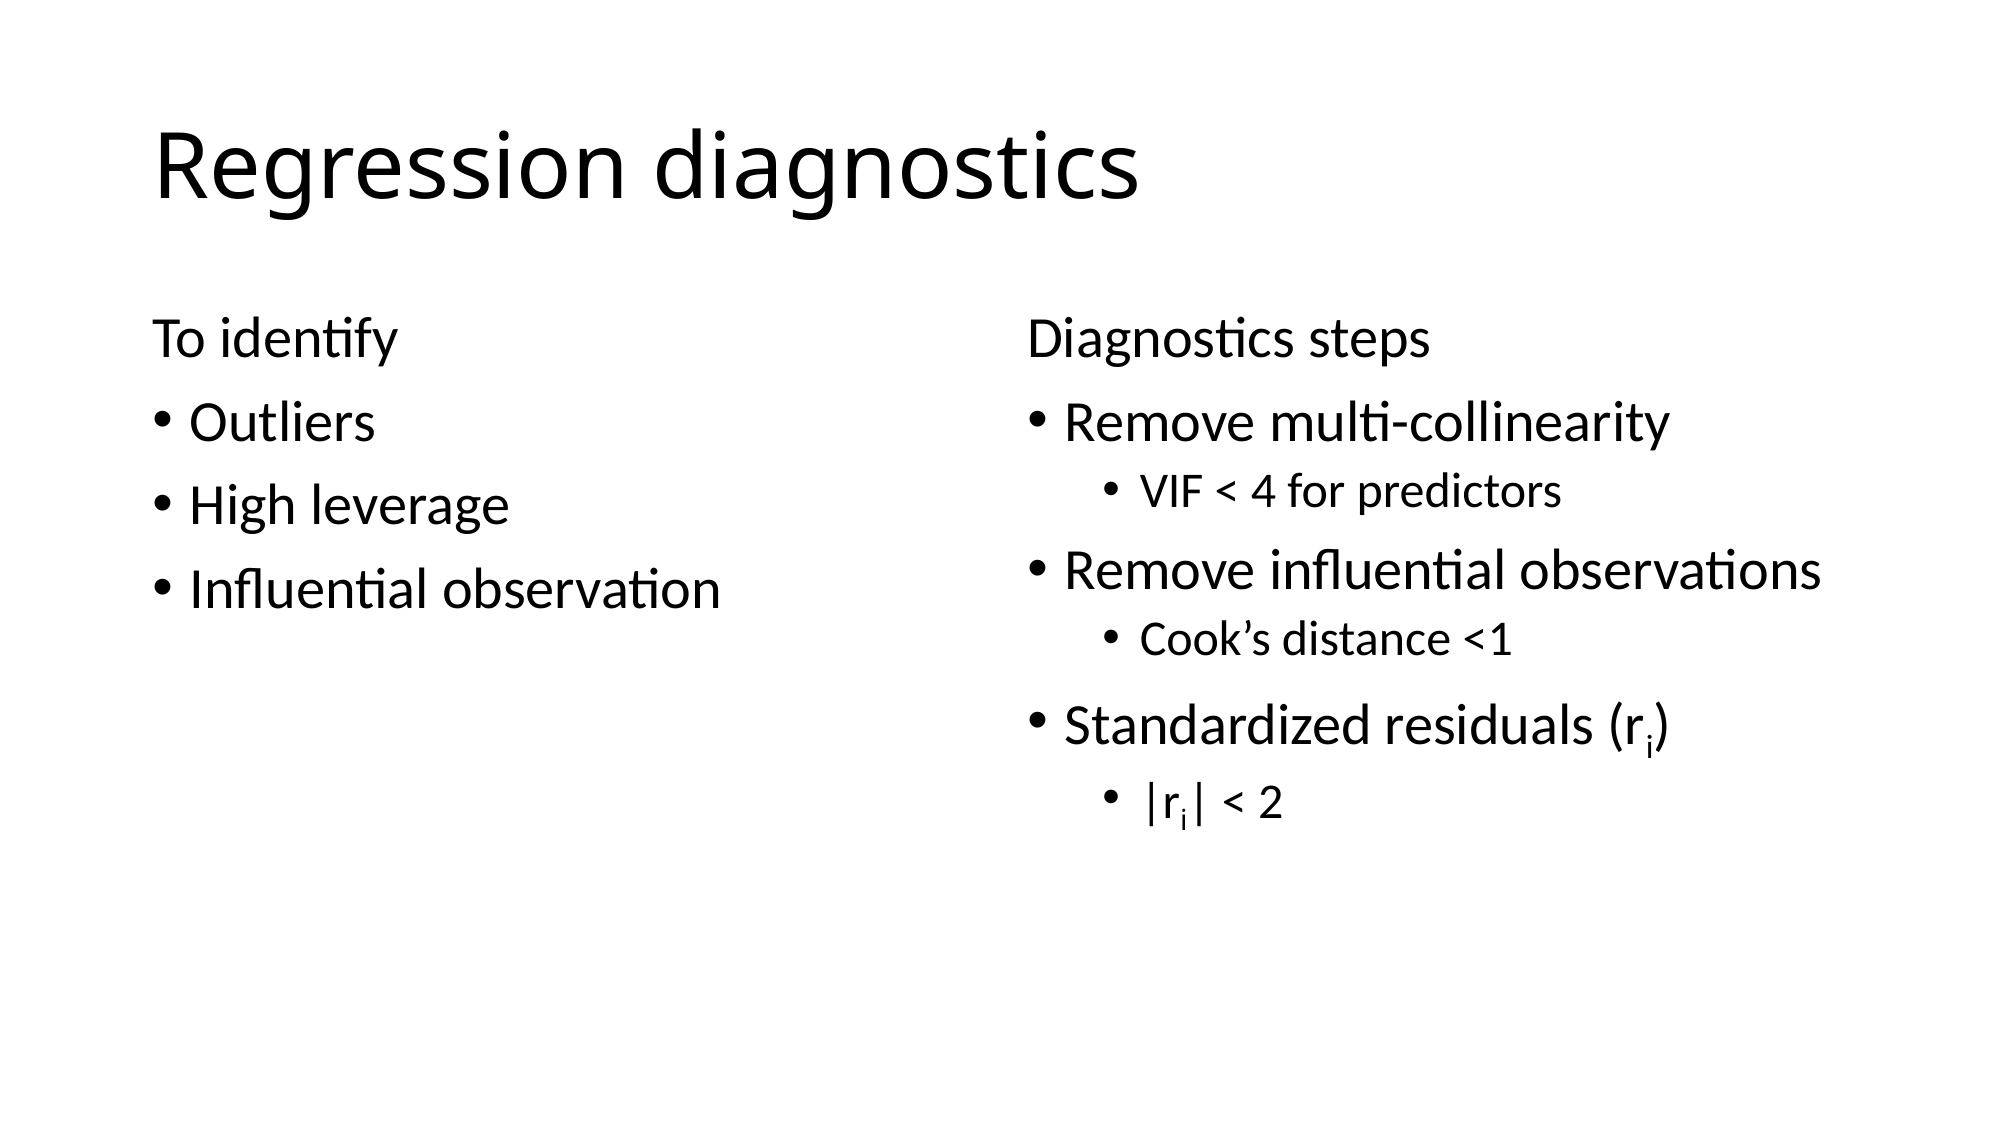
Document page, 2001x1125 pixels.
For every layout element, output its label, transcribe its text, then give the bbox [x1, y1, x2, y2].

list Diagnostics steps Remove multi-collinearity VIF < 4 for predictors Remove influential observations Cook’s distance <1 Standardized residuals (ri) |ri| < 2 [1012, 299, 1863, 1014]
title Regression diagnostics [137, 59, 1863, 278]
list To identify Outliers High leverage Influential observation [137, 299, 988, 1014]
